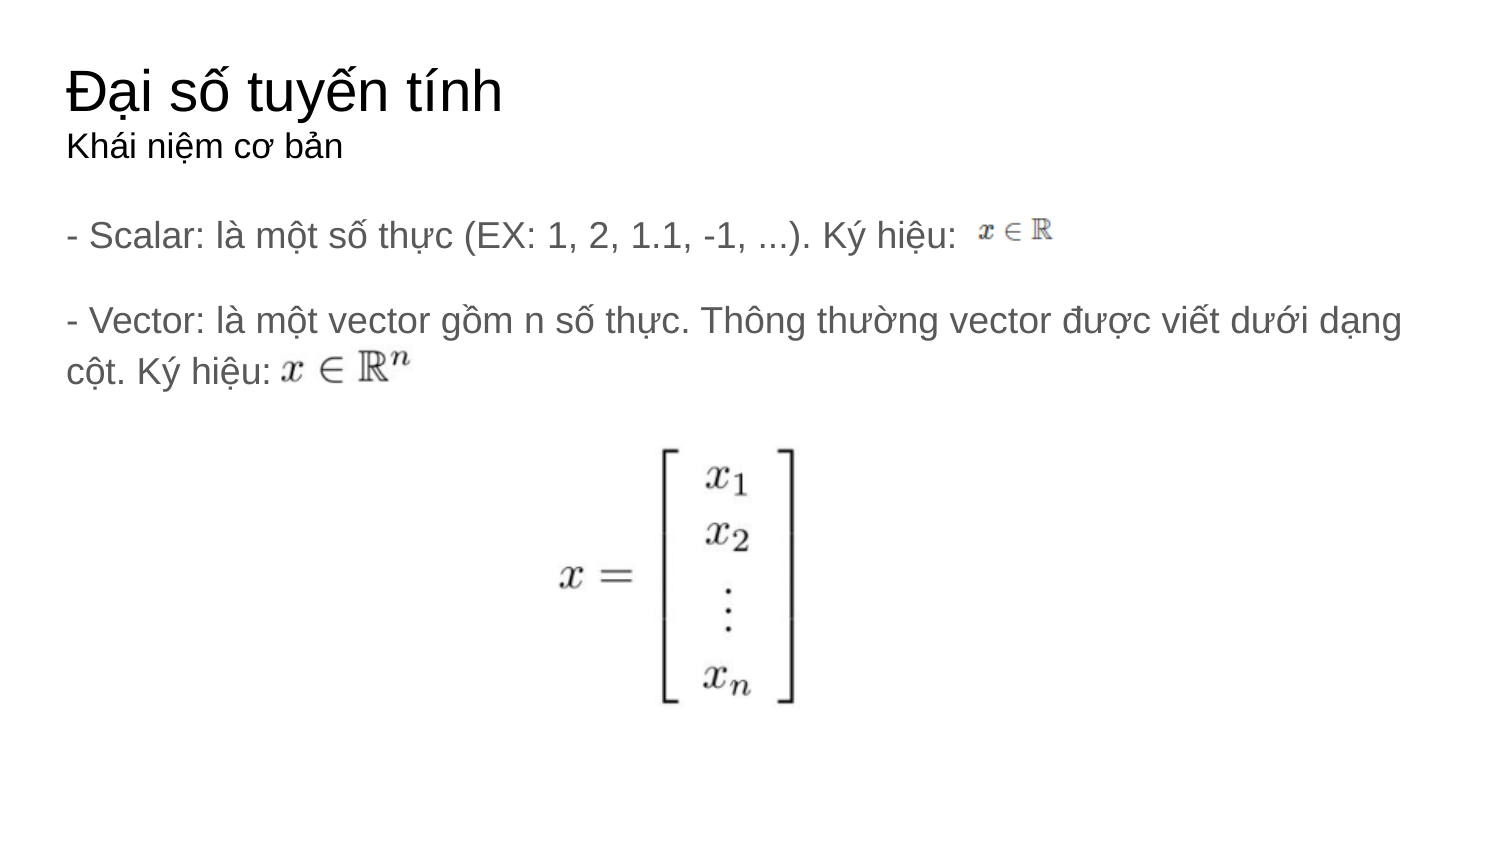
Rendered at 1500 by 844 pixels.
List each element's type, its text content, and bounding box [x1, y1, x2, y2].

picture [545, 435, 821, 721]
list - Scalar: là một số thực (EX: 1, 2, 1.1, -1, ...). Ký hiệu: - Vector: là một vector gồm n số thực. Thông thường vector được viết dưới dạng cột. Ký hiệu: [51, 189, 1449, 750]
title Đại số tuyến tính Khái niệm cơ bản [51, 37, 1449, 132]
picture [976, 209, 1057, 249]
picture [281, 341, 415, 386]
